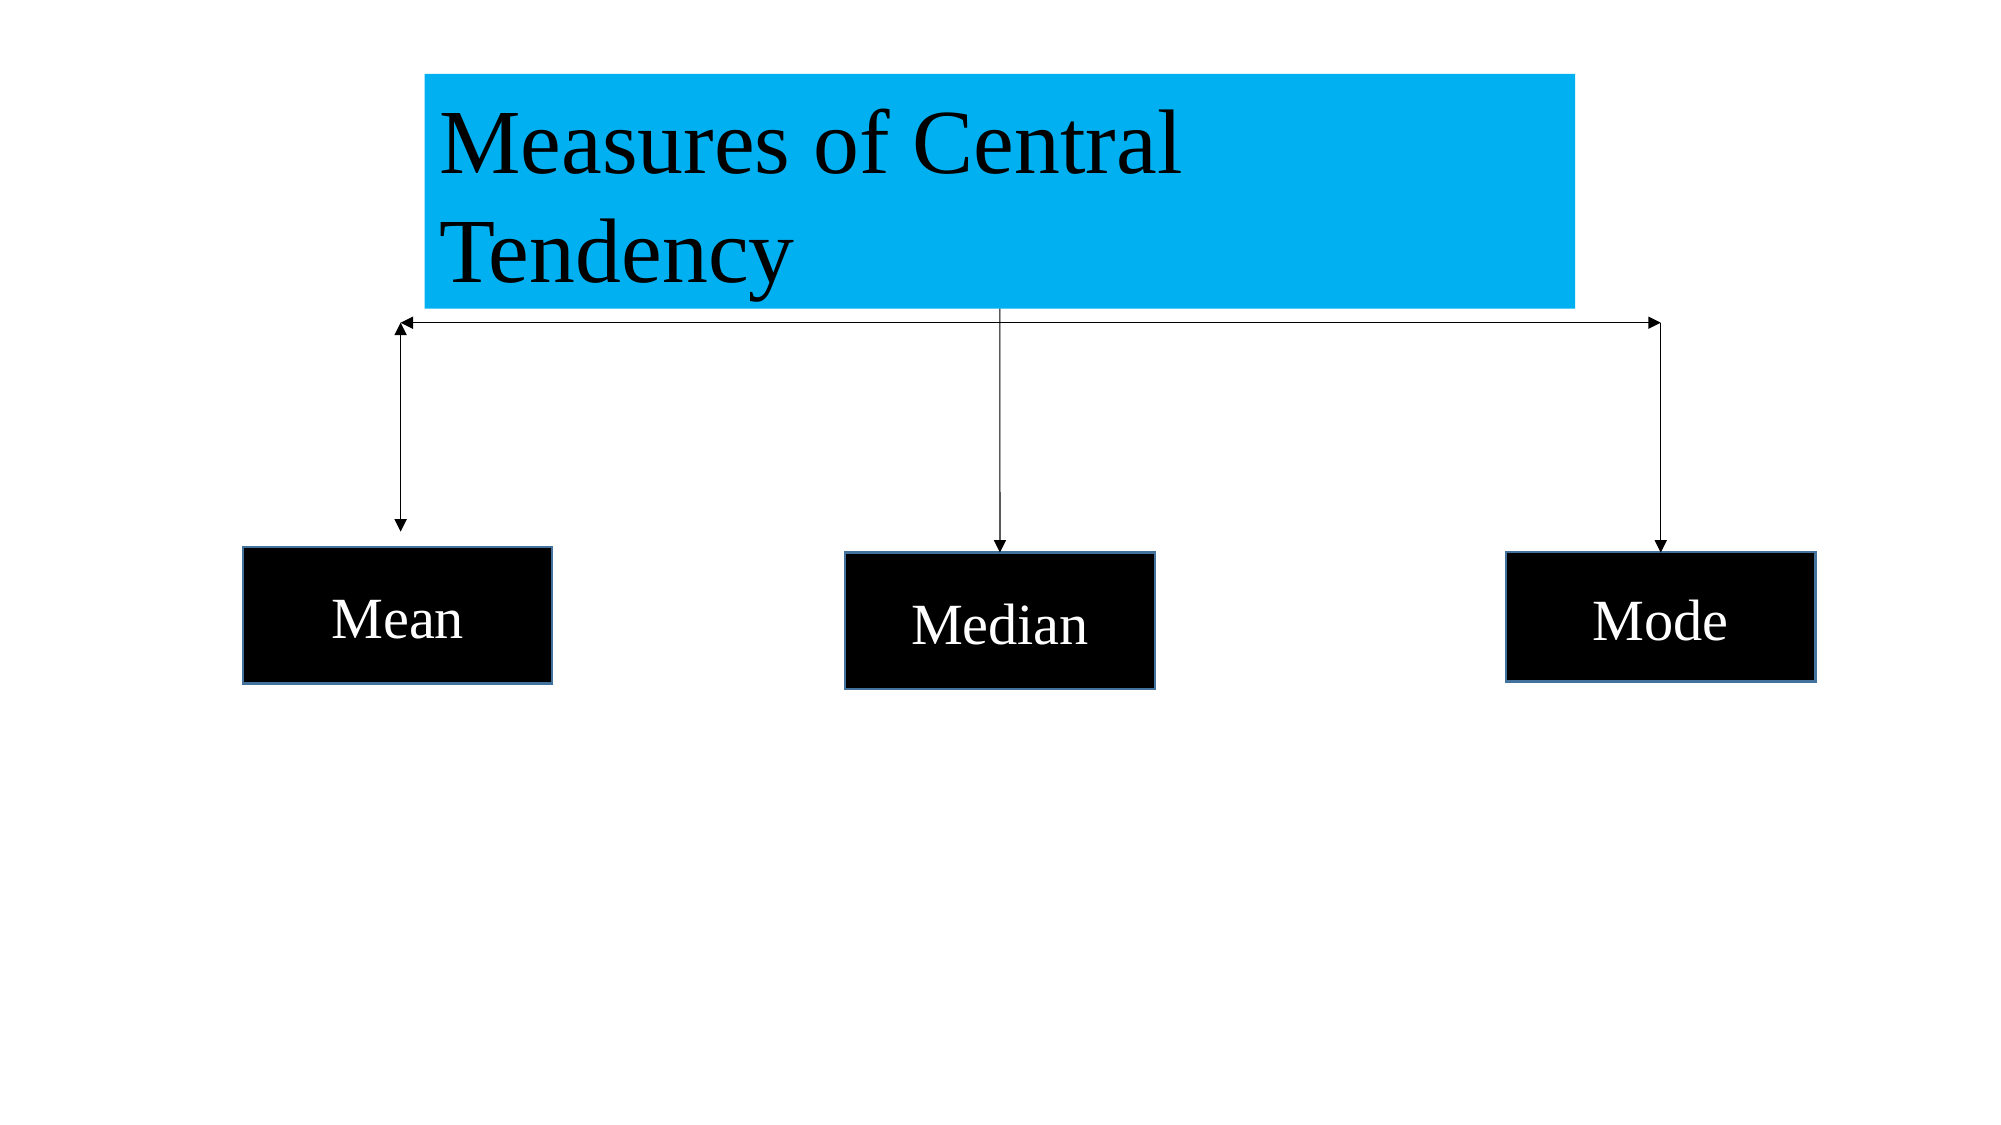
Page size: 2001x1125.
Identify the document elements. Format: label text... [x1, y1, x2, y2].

text_box Mean [242, 546, 553, 685]
text_box Measures of Central Tendency [424, 73, 1576, 309]
text_box Median [844, 551, 1156, 690]
text_box Mode [1505, 551, 1817, 683]
